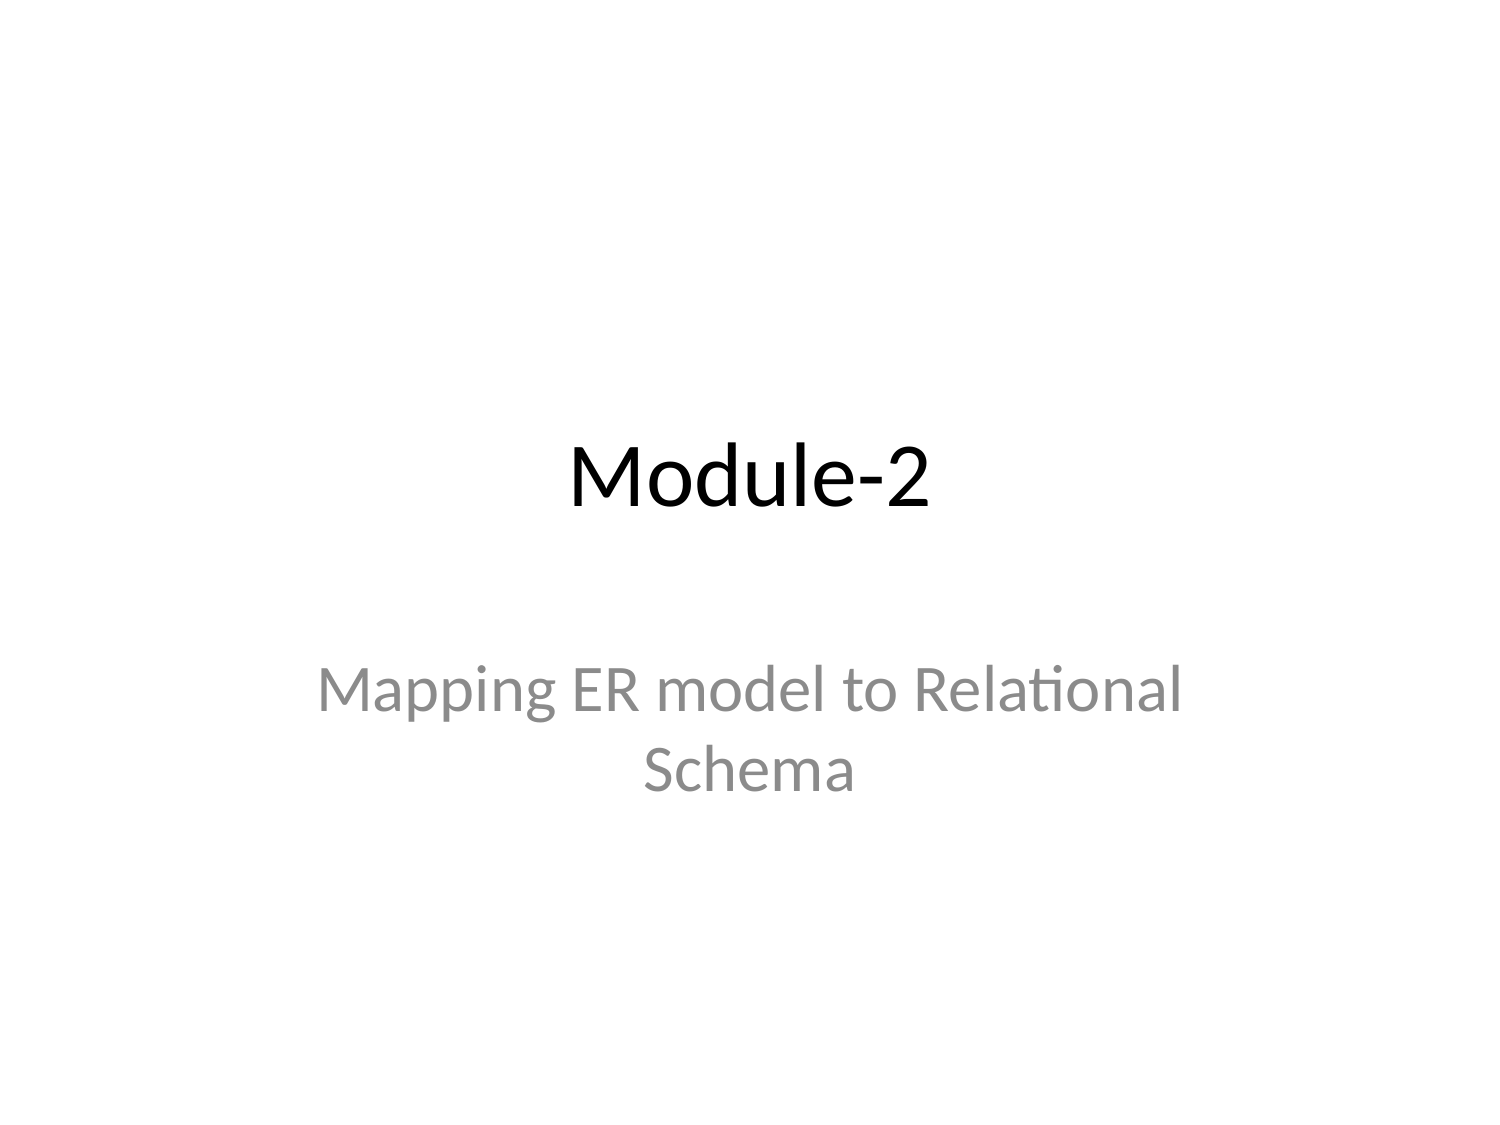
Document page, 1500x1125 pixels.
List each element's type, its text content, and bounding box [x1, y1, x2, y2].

title Module-2 [112, 349, 1388, 591]
subtitle Mapping ER model to Relational Schema [225, 637, 1275, 925]
